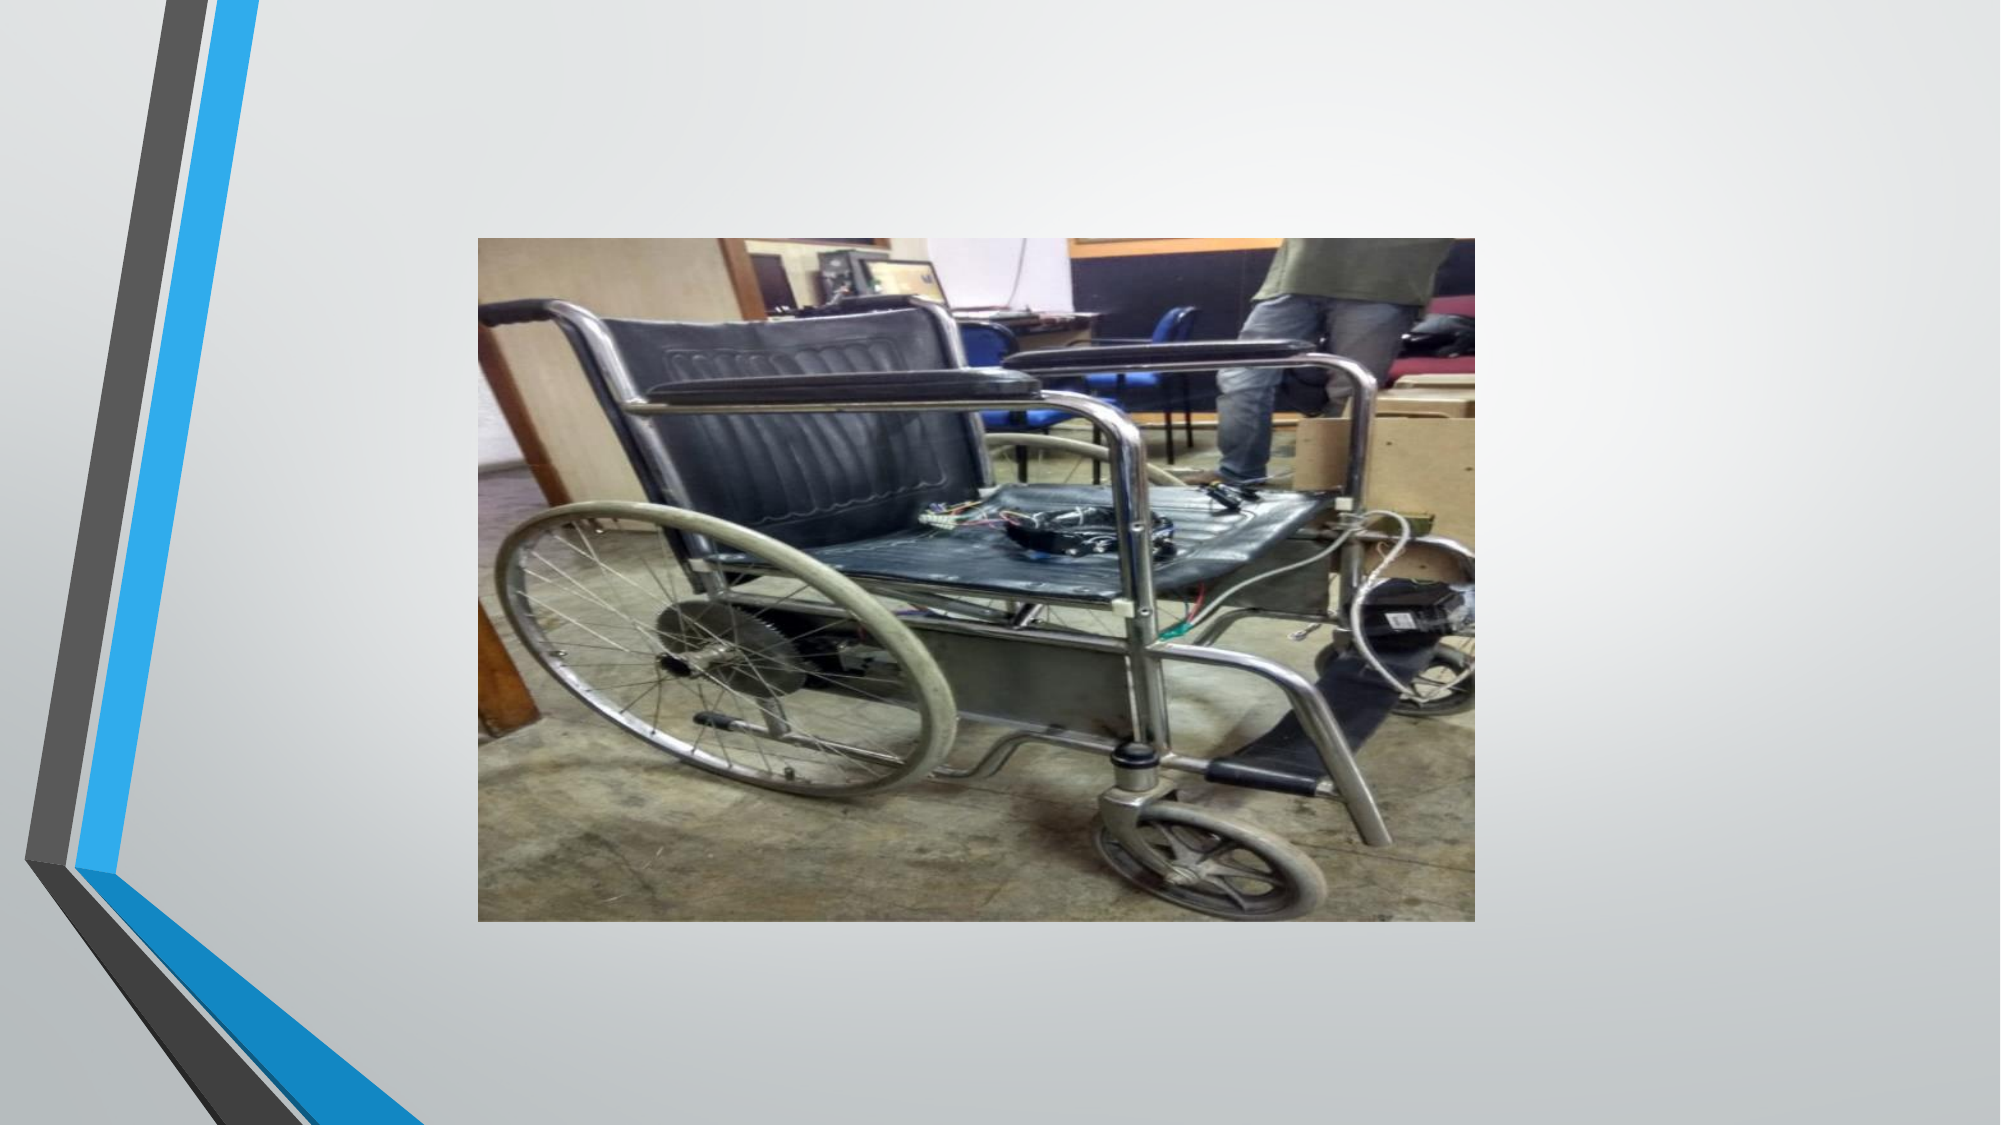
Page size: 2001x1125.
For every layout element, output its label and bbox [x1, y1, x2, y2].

picture [478, 238, 1475, 922]
